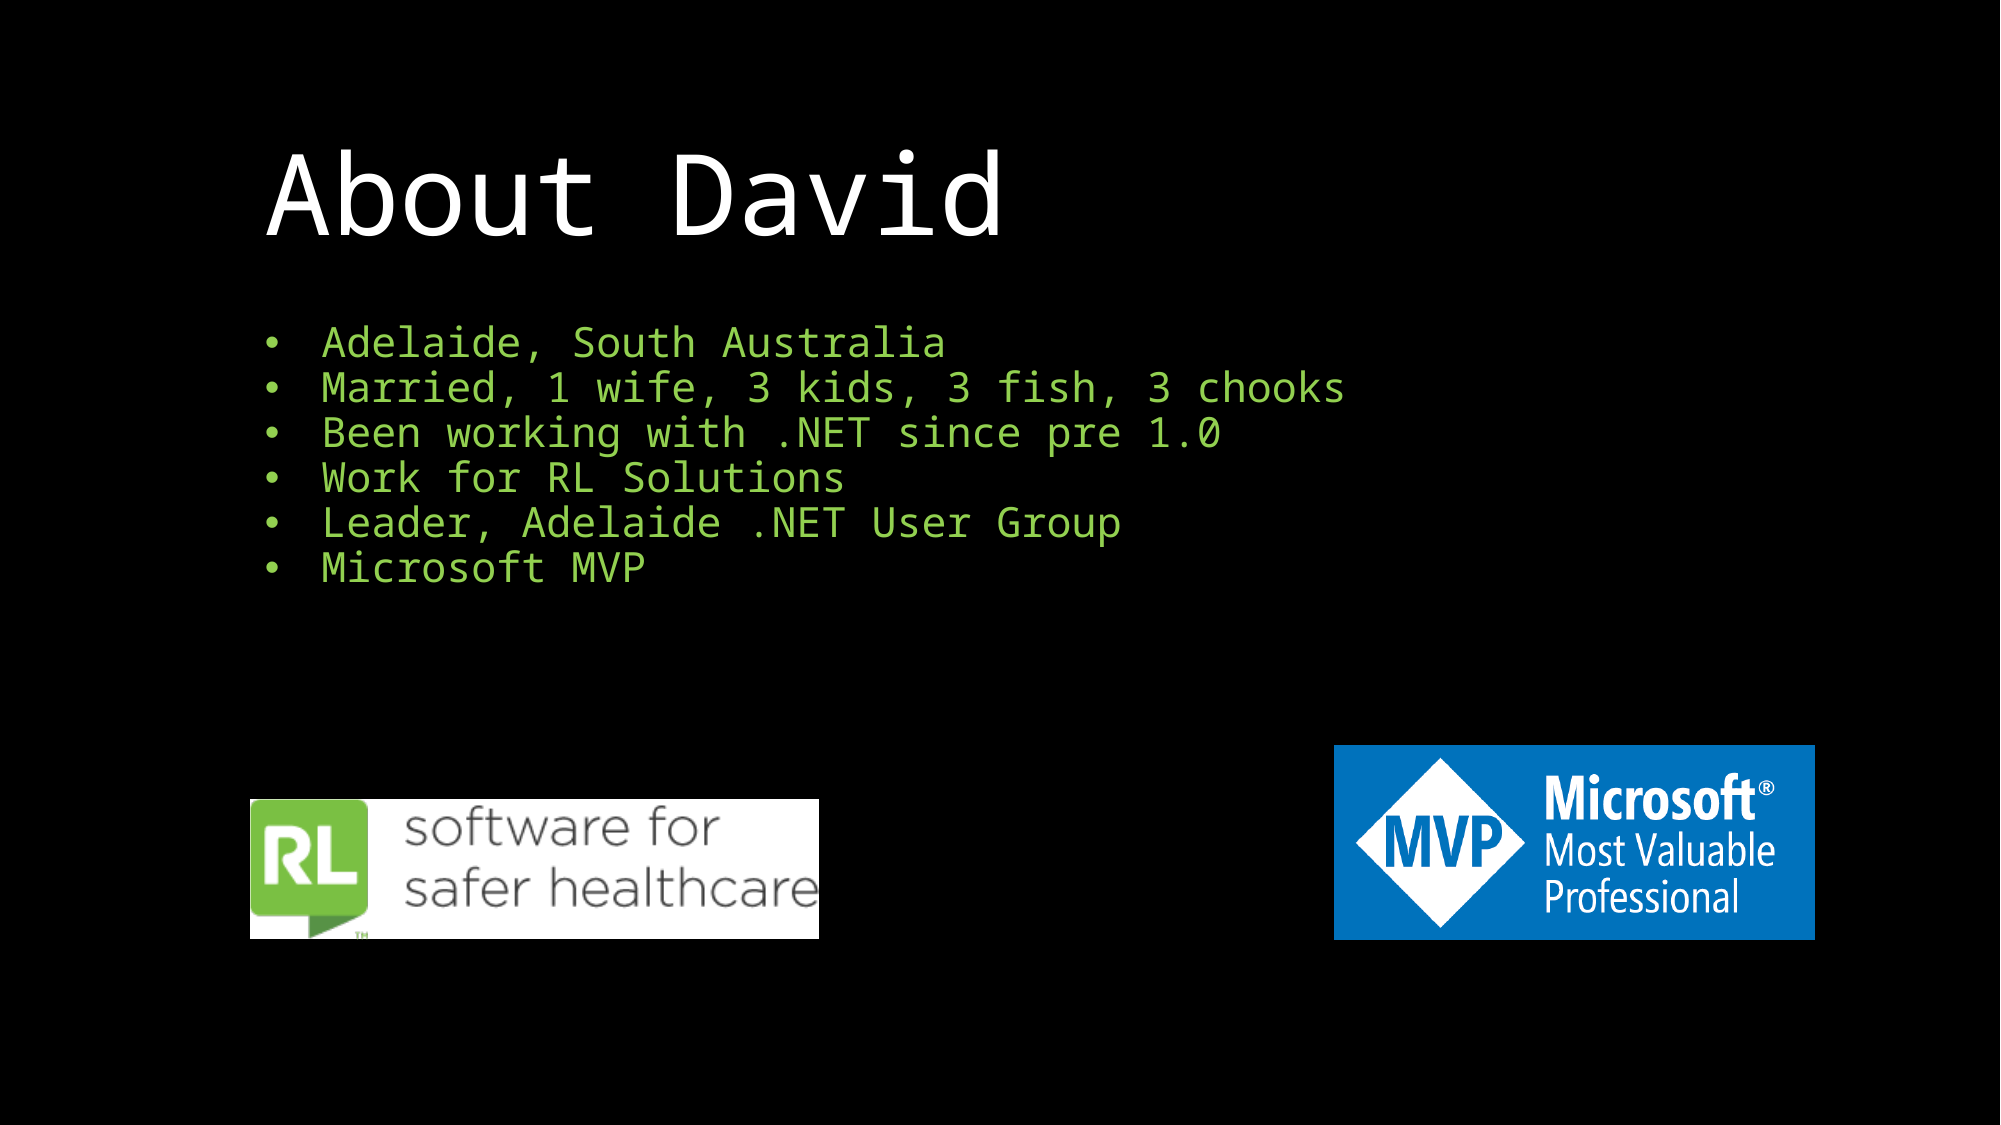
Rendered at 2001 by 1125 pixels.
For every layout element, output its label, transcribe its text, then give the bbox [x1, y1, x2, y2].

picture [249, 798, 819, 940]
title About David [249, 125, 1750, 268]
list Adelaide, South Australia Married, 1 wife, 3 kids, 3 fish, 3 chooks Been working with .NET since pre 1.0 Work for RL Solutions Leader, Adelaide .NET User Group Microsoft MVP [249, 314, 1750, 1000]
picture [1334, 745, 1815, 940]
